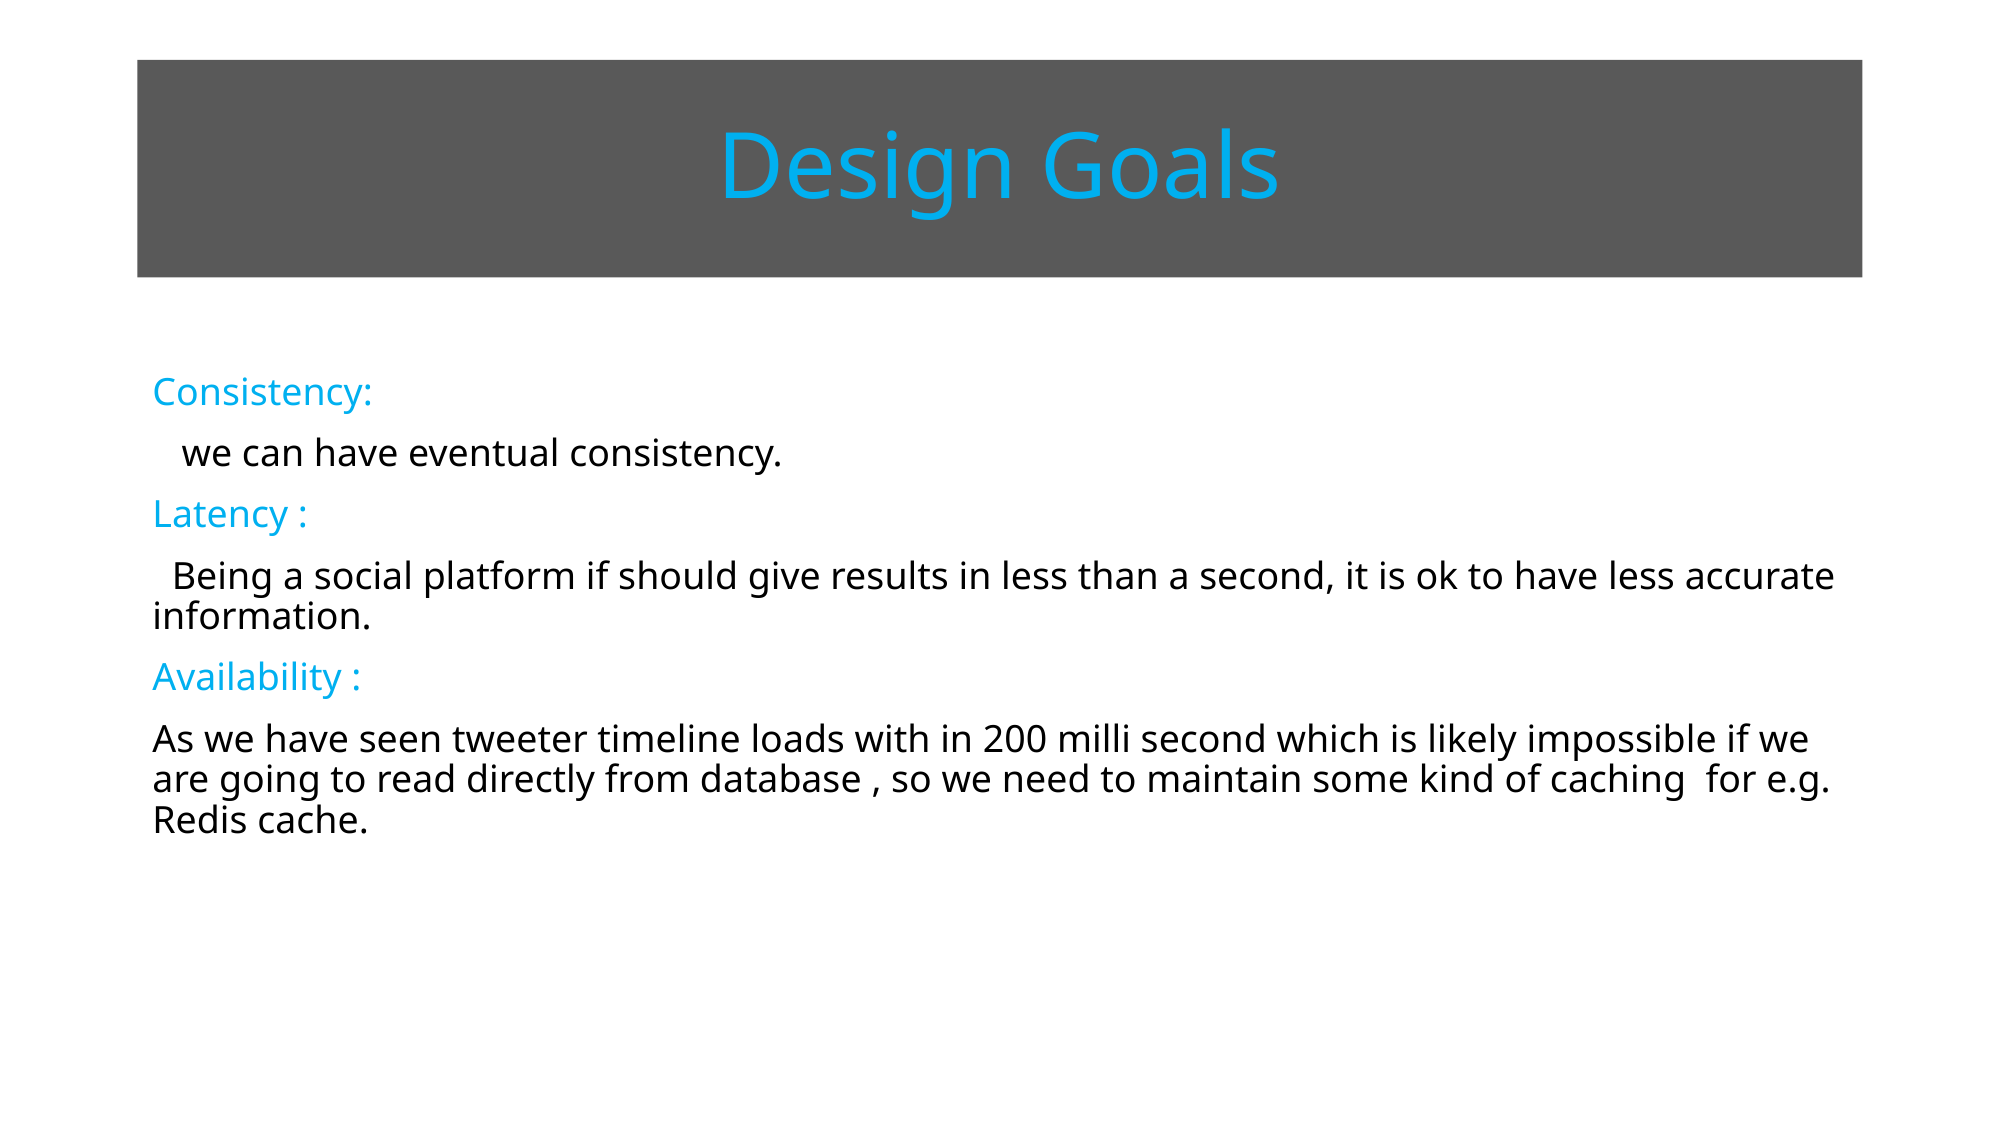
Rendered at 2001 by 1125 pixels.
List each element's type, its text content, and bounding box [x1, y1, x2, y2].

list Consistency: we can have eventual consistency. Latency : Being a social platform if should give results in less than a second, it is ok to have less accurate information. Availability : As we have seen tweeter timeline loads with in 200 milli second which is likely impossible if we are going to read directly from database , so we need to maintain some kind of caching for e.g. Redis cache. [137, 299, 1863, 1014]
title Design Goals [137, 59, 1863, 278]
